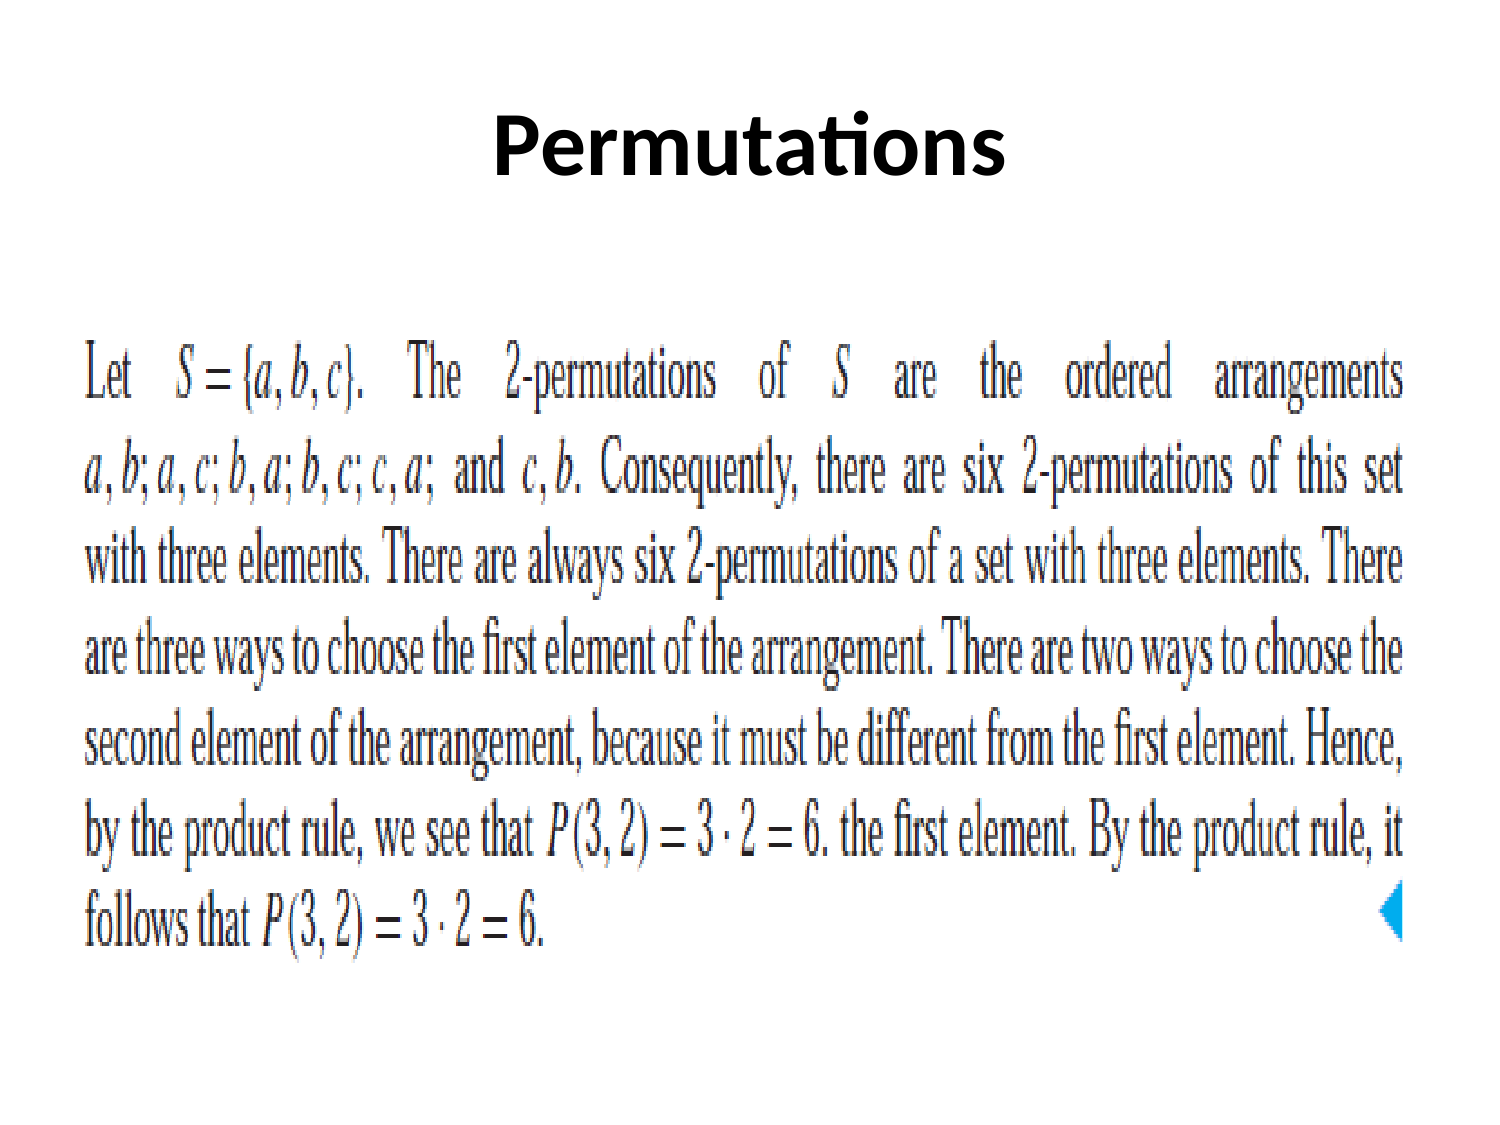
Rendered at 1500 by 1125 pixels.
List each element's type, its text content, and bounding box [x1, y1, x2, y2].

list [74, 324, 1413, 988]
title Permutations [75, 45, 1425, 233]
